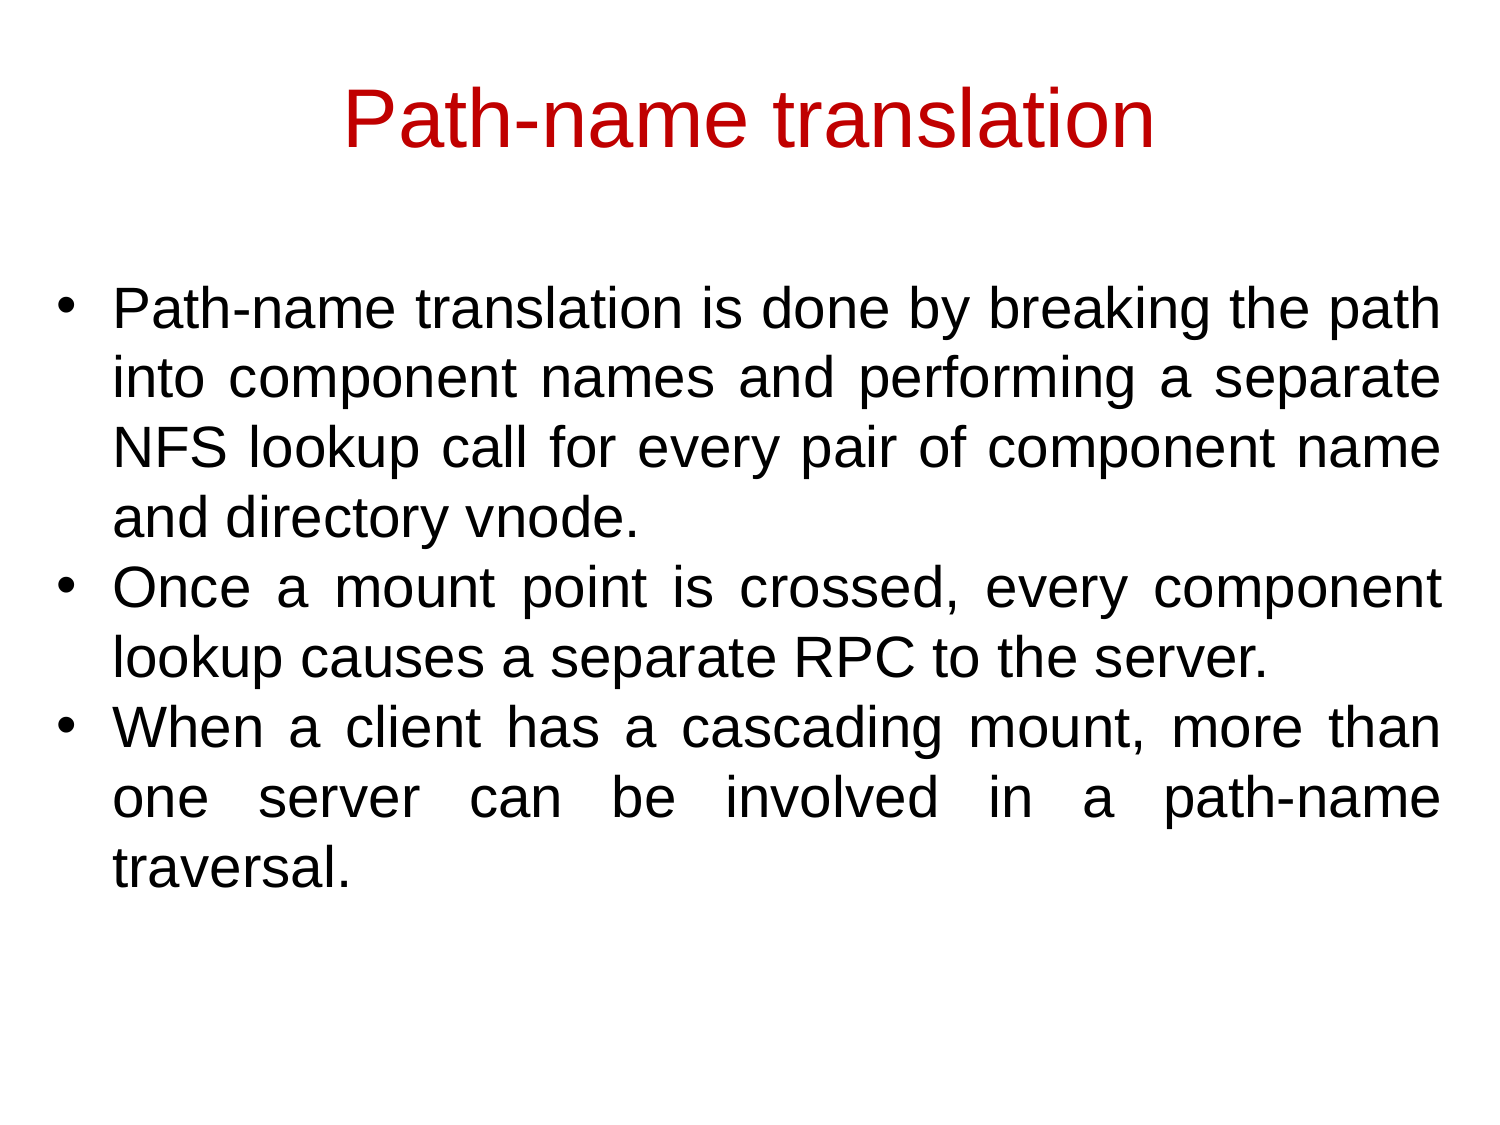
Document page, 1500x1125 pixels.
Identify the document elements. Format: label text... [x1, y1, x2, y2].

text_box Path-name translation [75, 45, 1425, 185]
text_box Path-name translation is done by breaking the path into component names and performing a separate NFS lookup call for every pair of component name and directory vnode. Once a mount point is crossed, every component lookup causes a separate RPC to the server. When a client has a cascading mount, more than one server can be involved in a path-name traversal. [41, 262, 1459, 1005]
